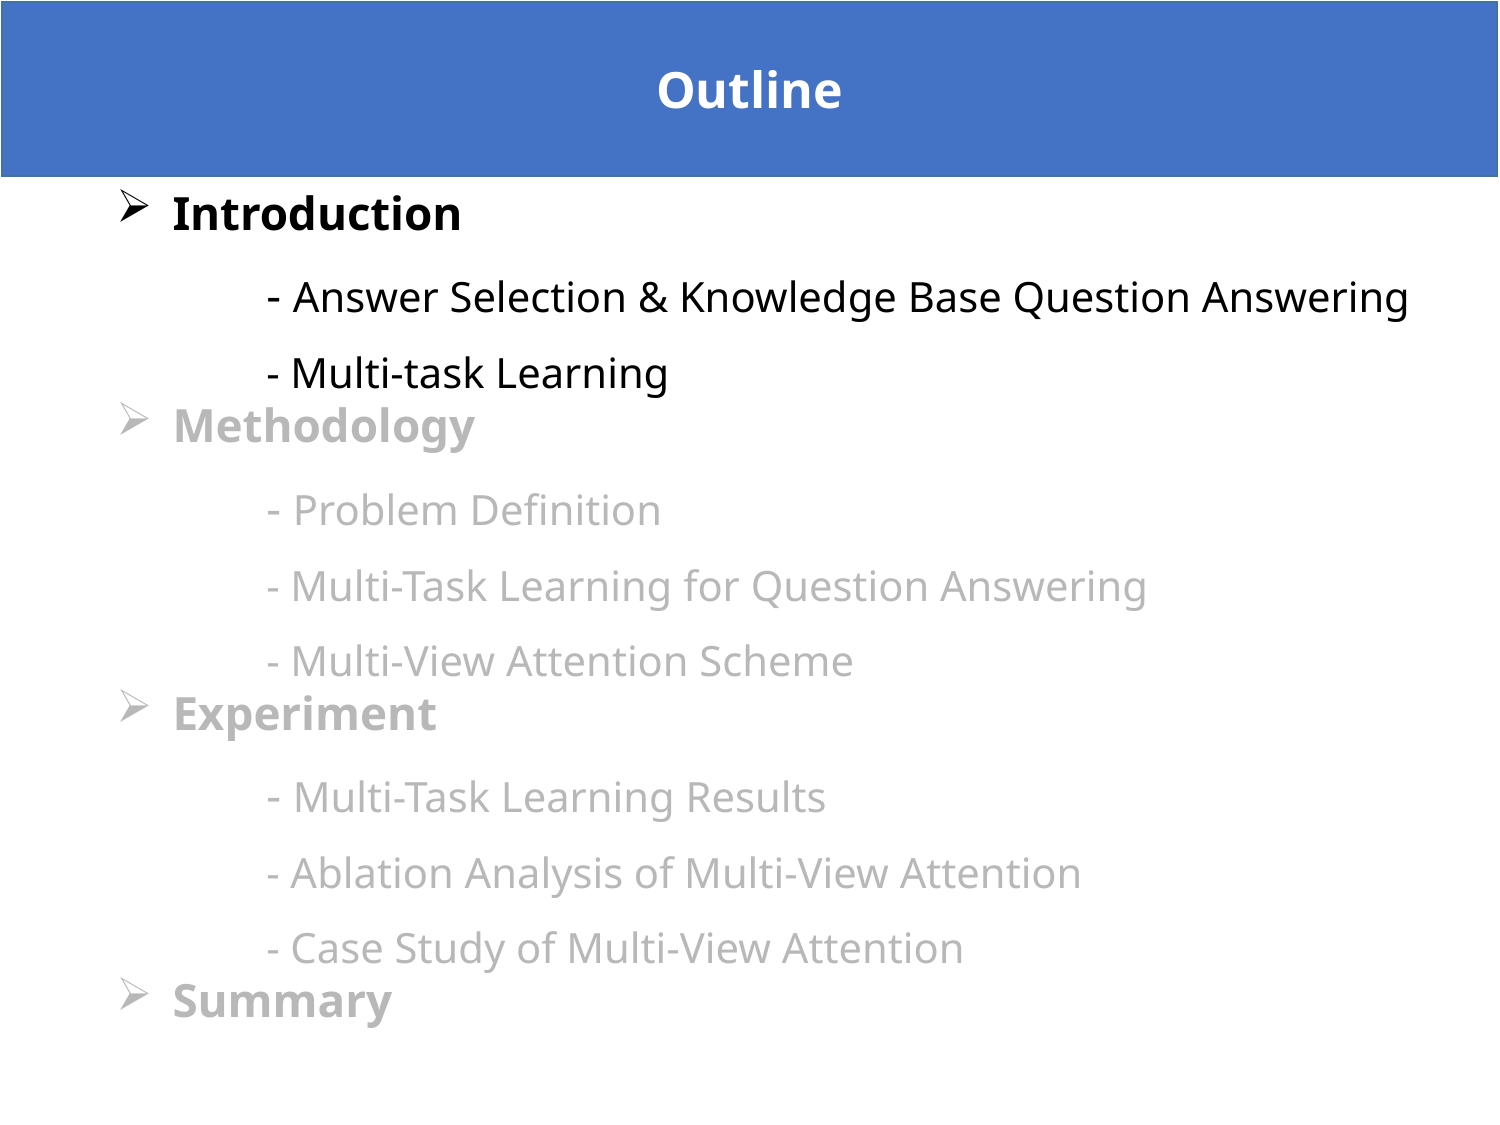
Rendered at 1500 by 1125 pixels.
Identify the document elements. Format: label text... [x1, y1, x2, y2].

text_box [0, 400, 1496, 1125]
text_box Outline [1, 1, 1498, 177]
text_box Introduction - Answer Selection & Knowledge Base Question Answering - Multi-task Learning Methodology - Problem Definition - Multi-Task Learning for Question Answering - Multi-View Attention Scheme Experiment - Multi-Task Learning Results - Ablation Analysis of Multi-View Attention - Case Study of Multi-View Attention Summary [101, 177, 1350, 400]
